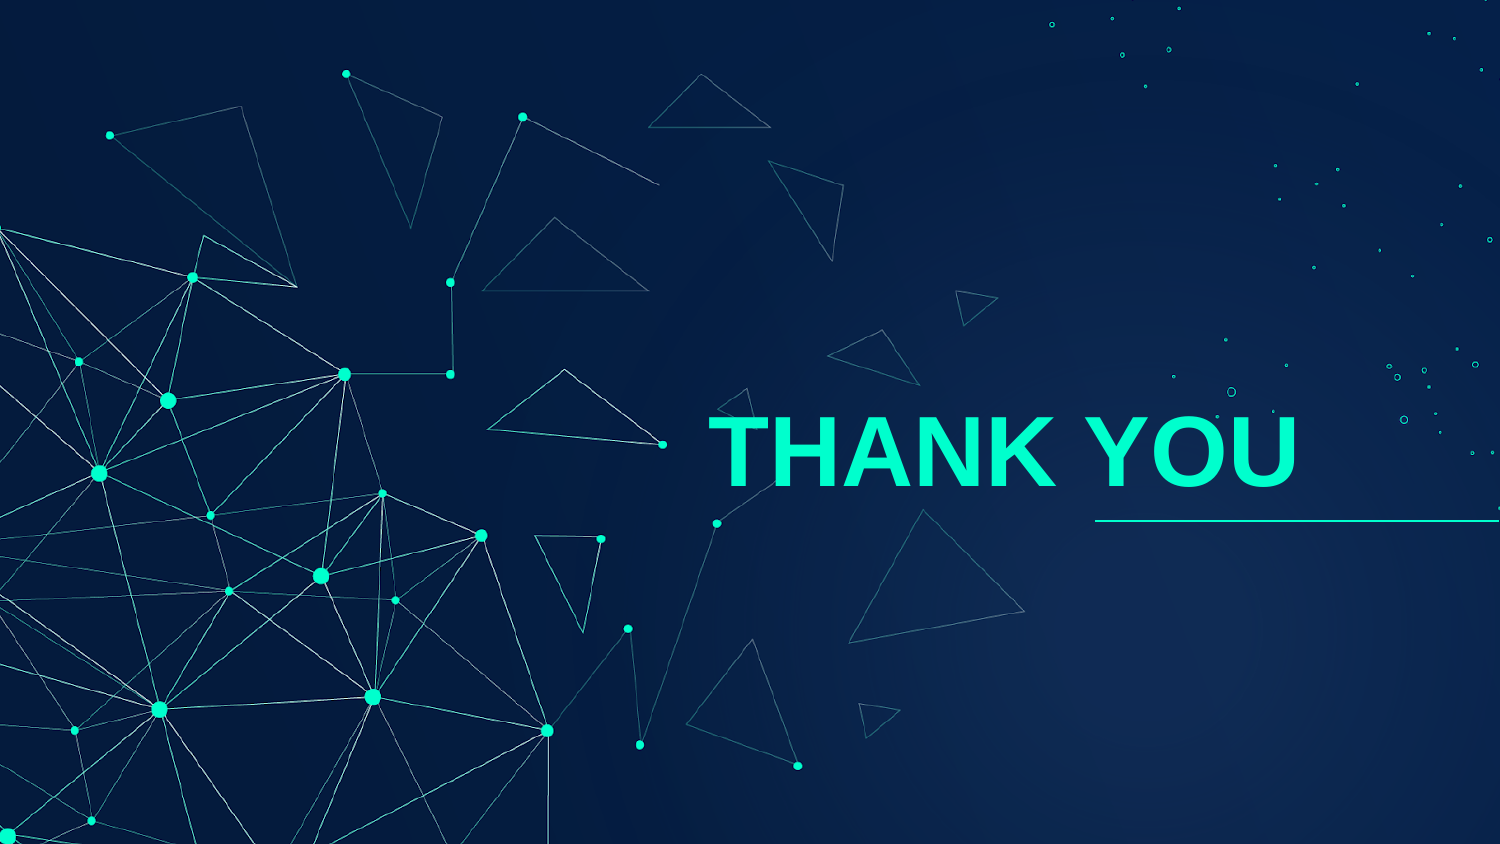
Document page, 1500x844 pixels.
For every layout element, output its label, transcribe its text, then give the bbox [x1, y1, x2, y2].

title THANK YOU [186, 228, 1317, 521]
picture [0, 0, 1500, 844]
